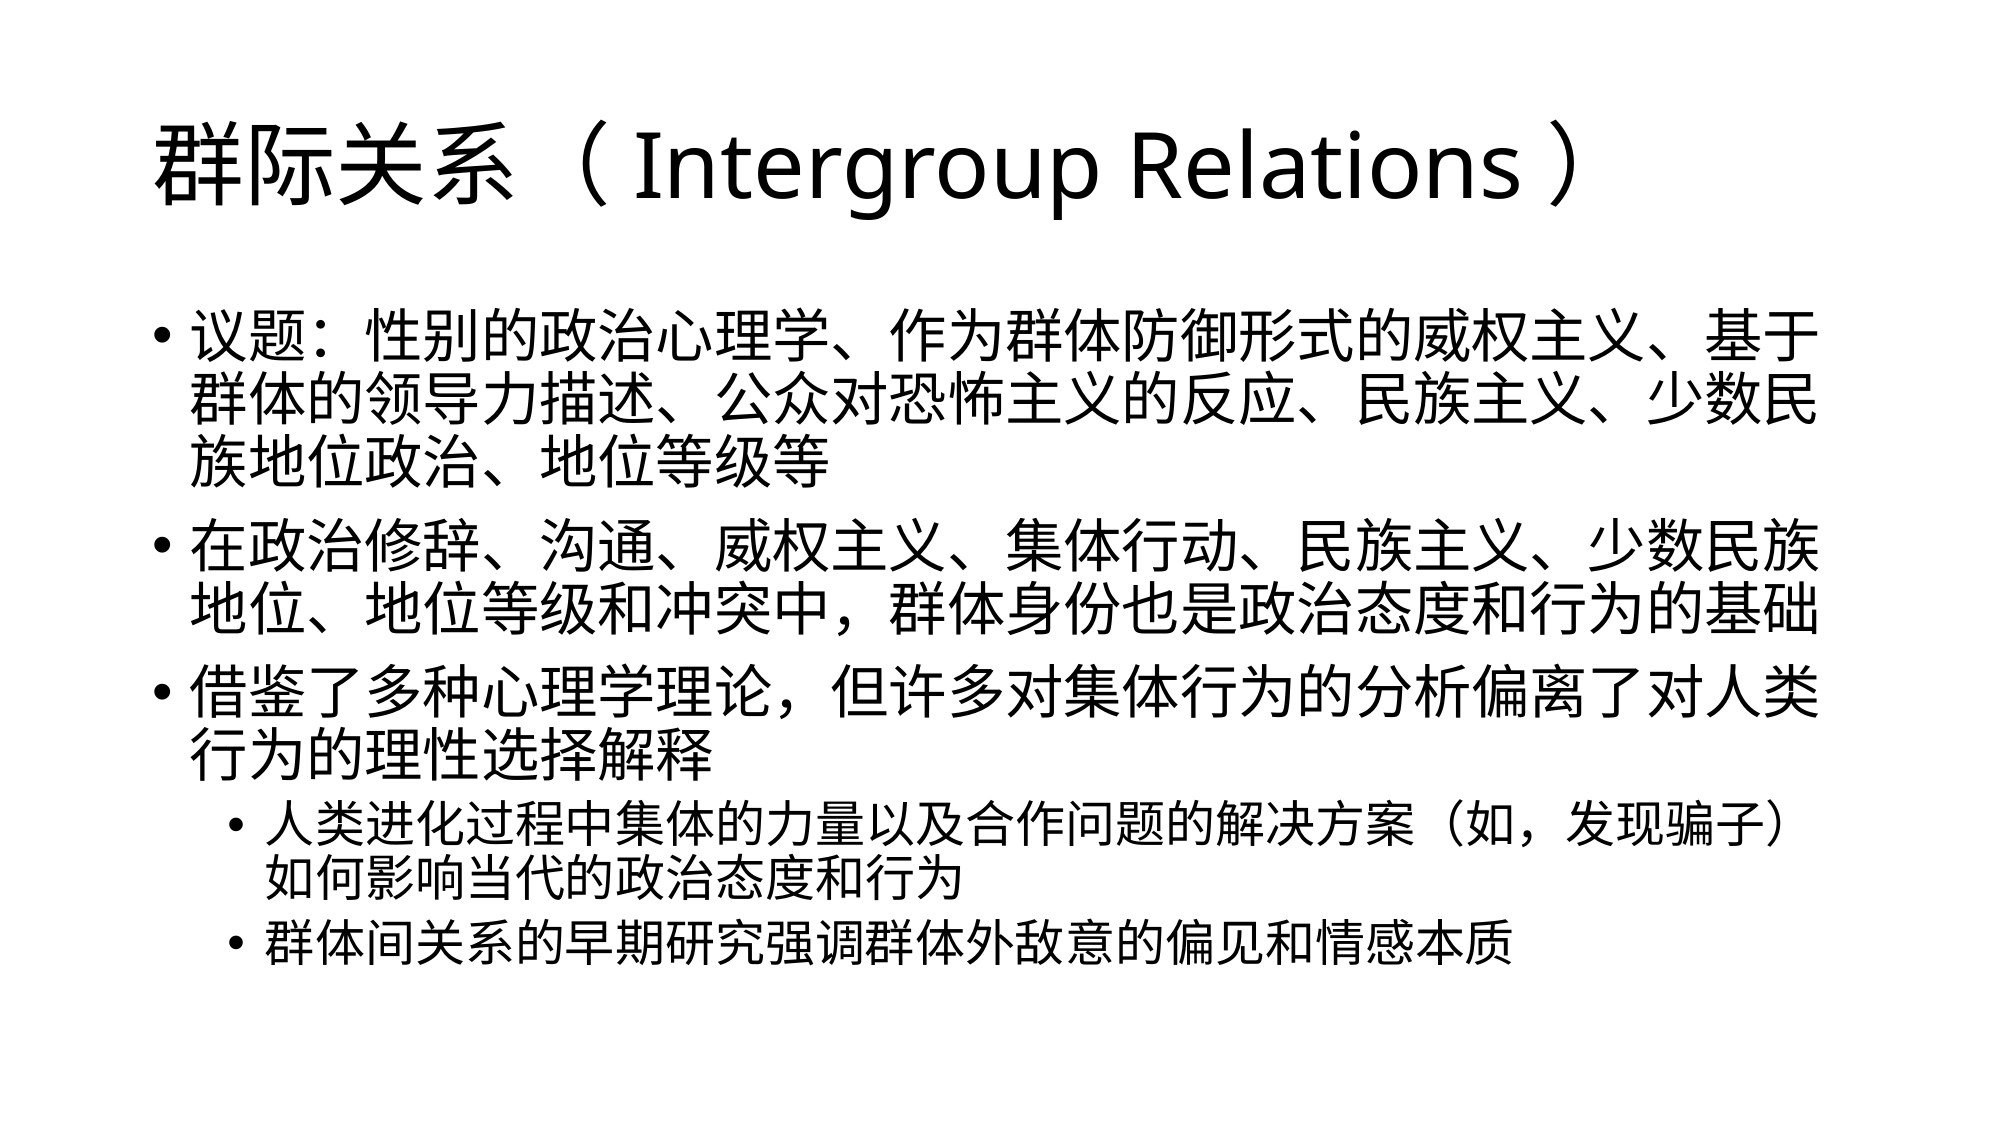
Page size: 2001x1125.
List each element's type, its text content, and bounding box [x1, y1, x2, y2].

list 议题：性别的政治心理学、作为群体防御形式的威权主义、基于群体的领导力描述、公众对恐怖主义的反应、民族主义、少数民族地位政治、地位等级等 在政治修辞、沟通、威权主义、集体行动、民族主义、少数民族地位、地位等级和冲突中，群体身份也是政治态度和行为的基础 借鉴了多种心理学理论，但许多对集体行为的分析偏离了对人类行为的理性选择解释 人类进化过程中集体的力量以及合作问题的解决方案（如，发现骗子）如何影响当代的政治态度和行为 群体间关系的早期研究强调群体外敌意的偏见和情感本质 [137, 299, 1863, 1014]
title 群际关系（Intergroup Relations） [137, 59, 1863, 278]
